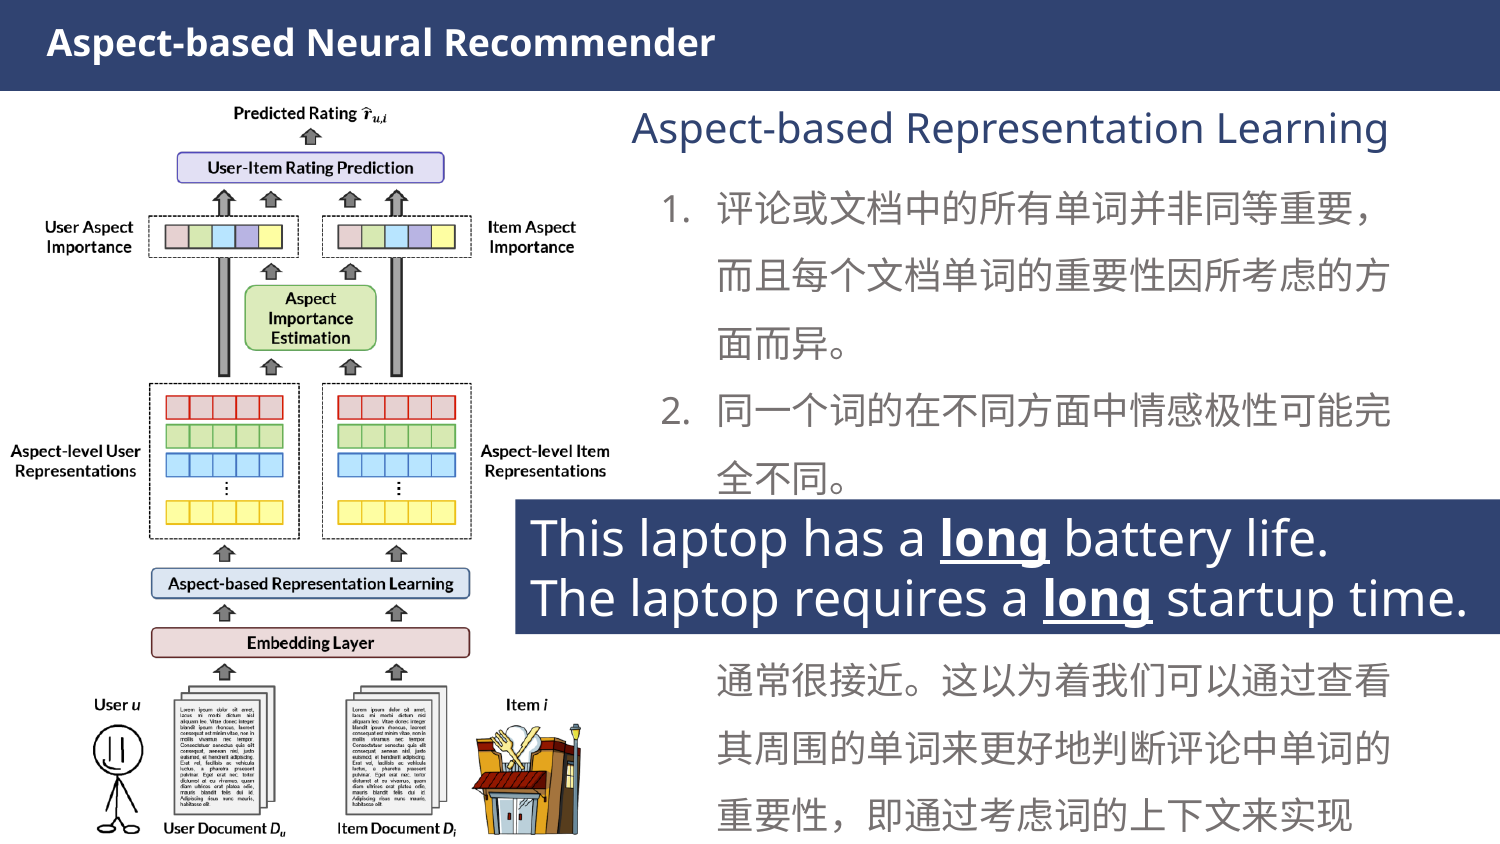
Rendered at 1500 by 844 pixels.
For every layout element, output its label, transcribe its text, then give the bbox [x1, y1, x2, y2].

text_box Aspect-based Neural Recommender [31, 11, 750, 71]
picture [2, 94, 617, 844]
text_box Aspect-based Representation Learning [617, 94, 1437, 160]
text_box 评论或文档中的所有单词并非同等重要，而且每个文档单词的重要性因所考虑的方面而异。 同一个词的在不同方面中情感极性可能完全不同。 与方面相关的词（如价格、味道、氛围）和它们的情感词（如昂贵、美味、惊人）通常很接近。这以为着我们可以通过查看其周围的单词来更好地判断评论中单词的重要性，即通过考虑词的上下文来实现 [645, 154, 1408, 499]
text_box This laptop has a long battery life. The laptop requires a long startup time. [617, 499, 1500, 635]
text_box 评论或文档中的所有单词并非同等重要，而且每个文档单词的重要性因所考虑的方面而异。 同一个词的在不同方面中情感极性可能完全不同。 与方面相关的词（如价格、味道、氛围）和它们的情感词（如昂贵、美味、惊人）通常很接近。这以为着我们可以通过查看其周围的单词来更好地判断评论中单词的重要性，即通过考虑词的上下文来实现 [645, 635, 1408, 844]
